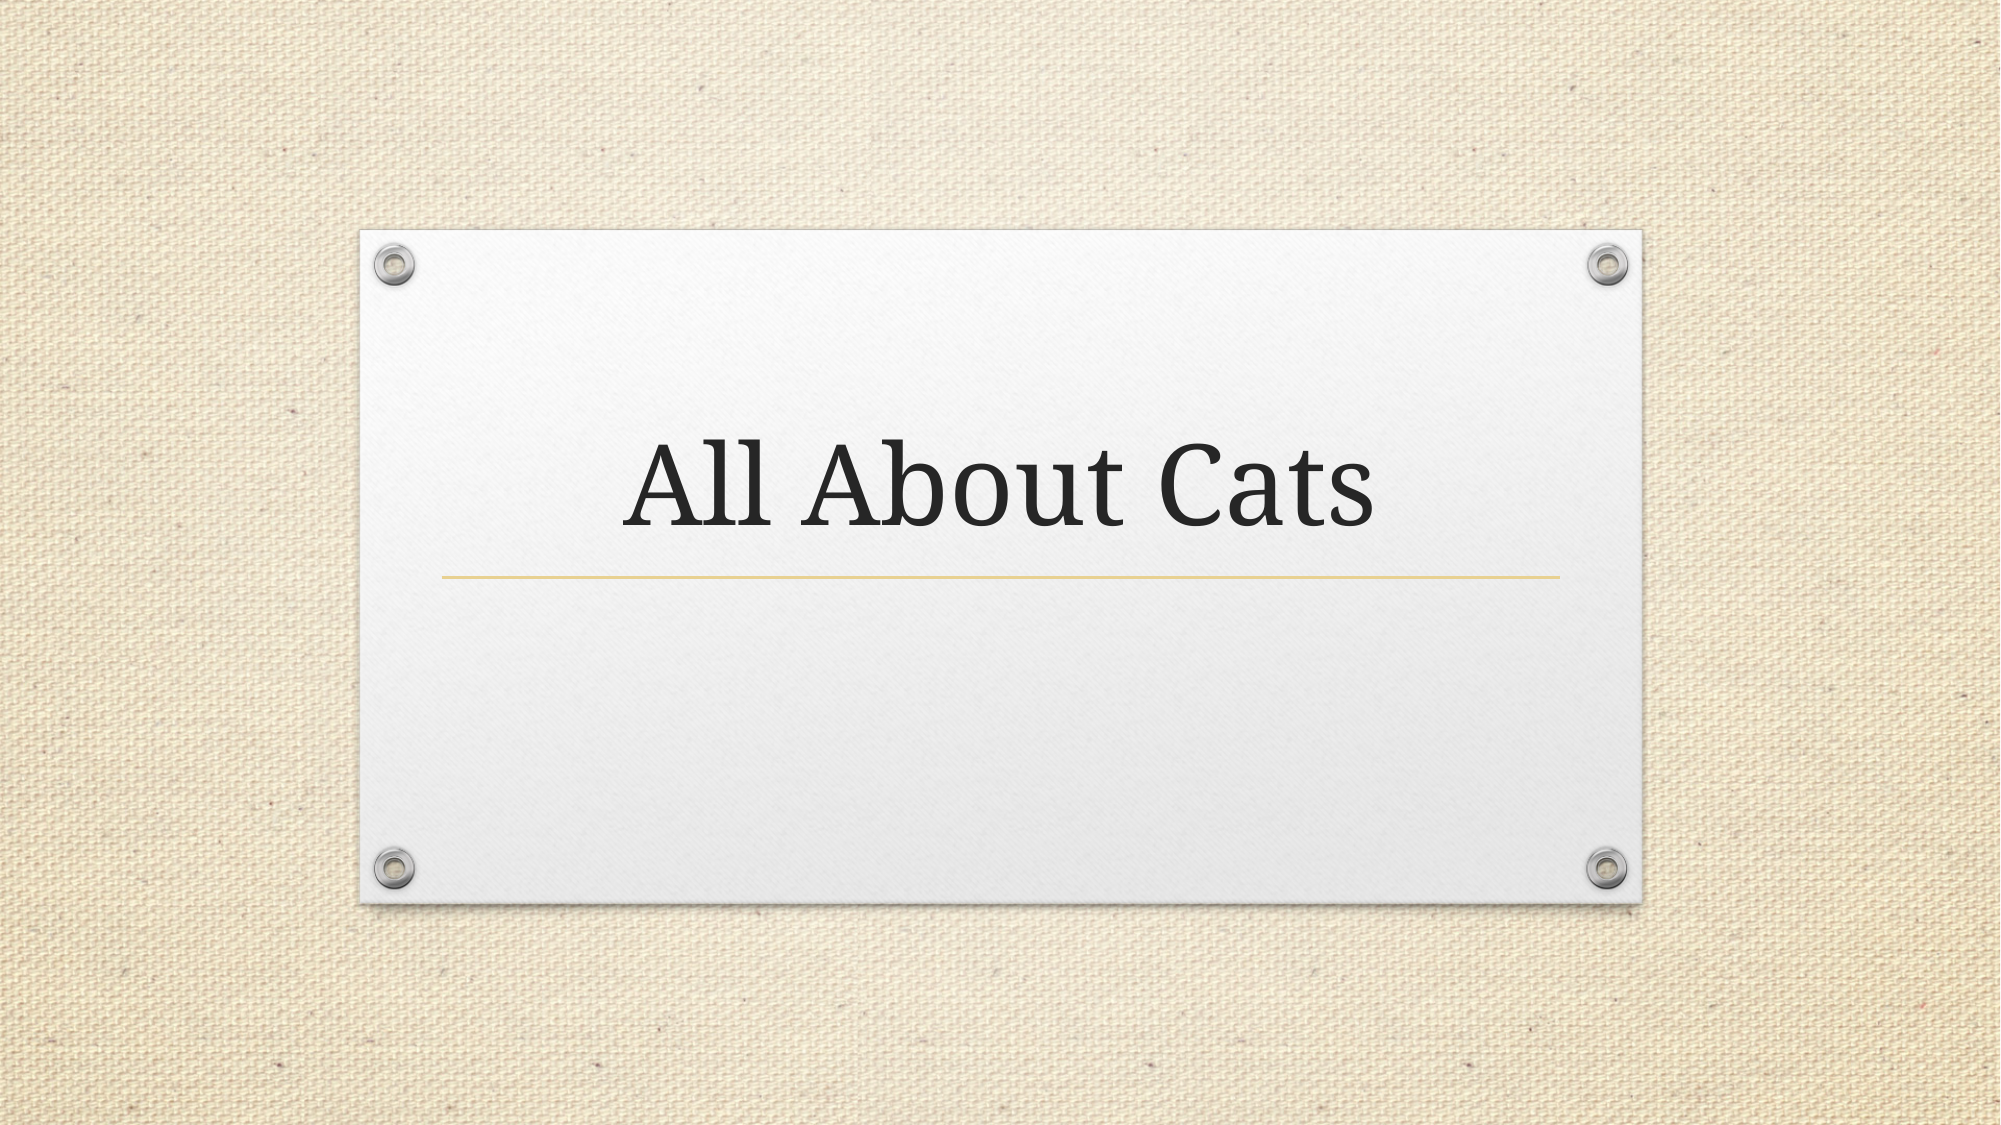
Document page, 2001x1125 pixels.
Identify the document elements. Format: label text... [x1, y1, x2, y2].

title All About Cats [441, 306, 1560, 556]
picture [0, 0, 2001, 1125]
